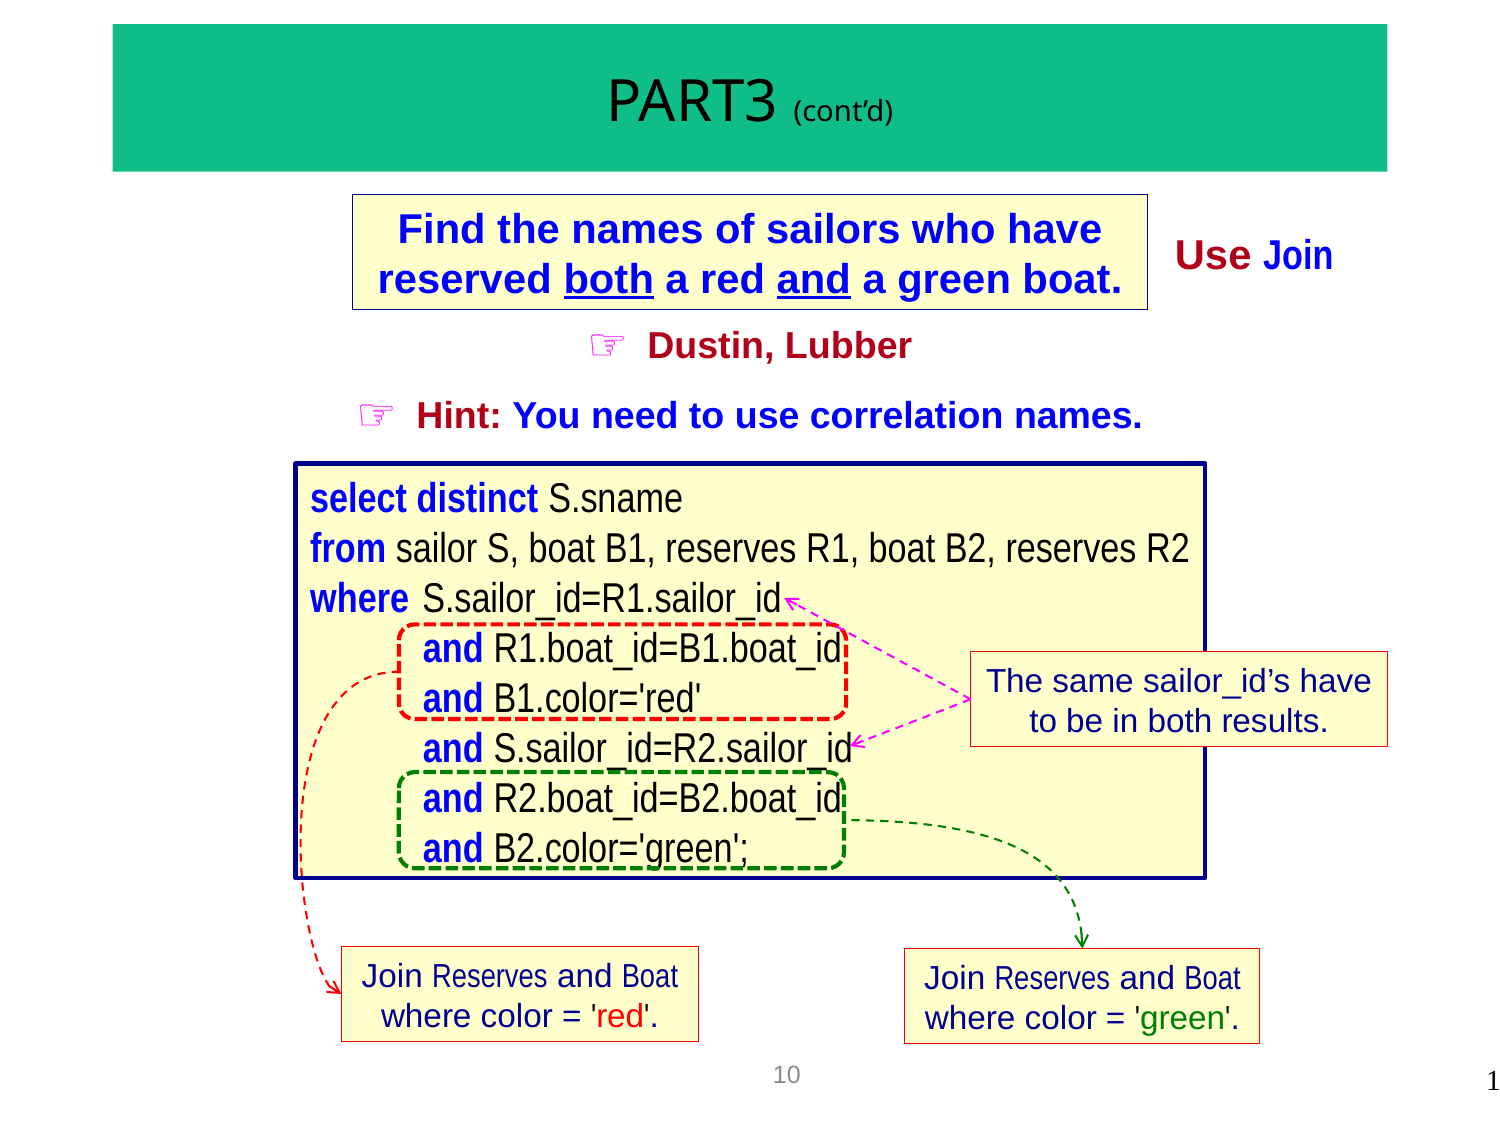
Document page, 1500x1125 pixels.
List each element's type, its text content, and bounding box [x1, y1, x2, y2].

text_box Dustin, Lubber Hint: You need to use correlation names. [341, 313, 1158, 443]
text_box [851, 771, 1261, 1045]
title PART3 (cont’d) [112, 24, 1388, 172]
text_box Use Join [1150, 220, 1358, 285]
slide_number 10 [478, 1053, 816, 1104]
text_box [783, 597, 1389, 749]
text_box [341, 624, 847, 1043]
text_box Find the names of sailors who have reserved both a red and a green boat. [352, 194, 1148, 310]
text_box select distinct S.sname from sailor S, boat B1, reserves R1, boat B2, reserves R2 where S.sailor_id=R1.sailor_id and R1.boat_id=B1.boat_id and B1.color='red' and S.sailor_id=R2.sailor_id and R2.boat_id=B2.boat_id and B2.color='green'; [295, 463, 1205, 878]
